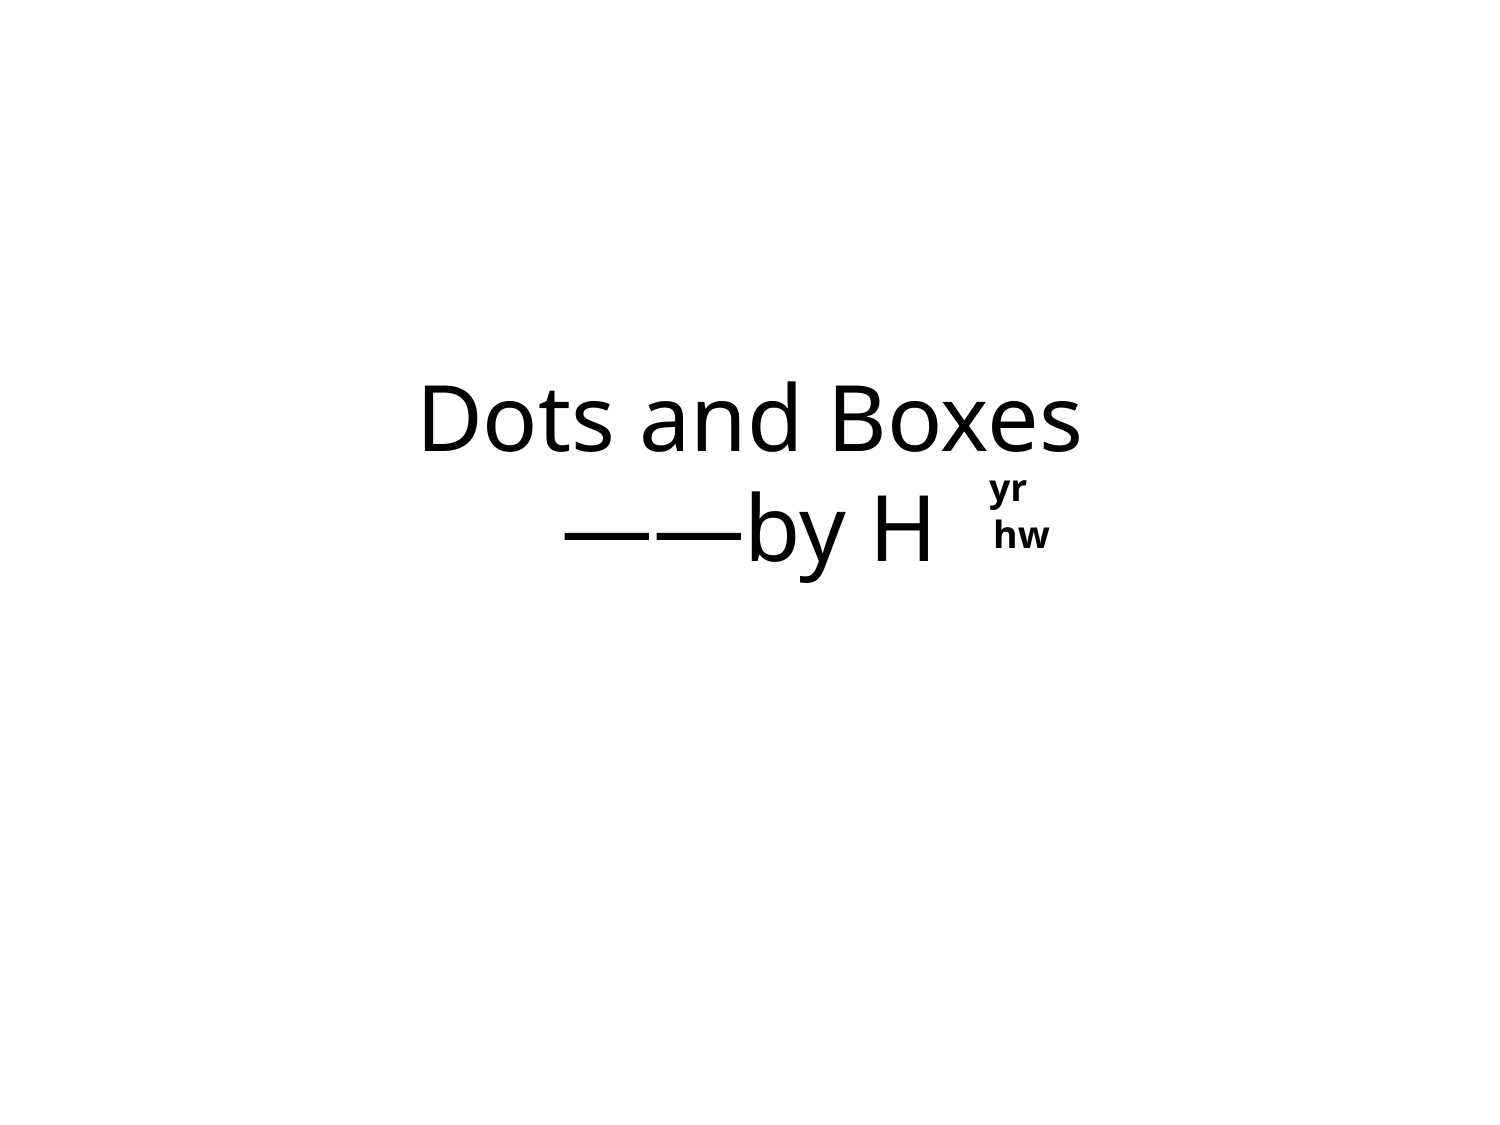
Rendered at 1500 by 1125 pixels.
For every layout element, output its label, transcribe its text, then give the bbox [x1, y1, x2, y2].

text_box hw [978, 516, 1065, 564]
title Dots and Boxes ——by H [112, 349, 1388, 591]
text_box yr [974, 456, 1069, 516]
